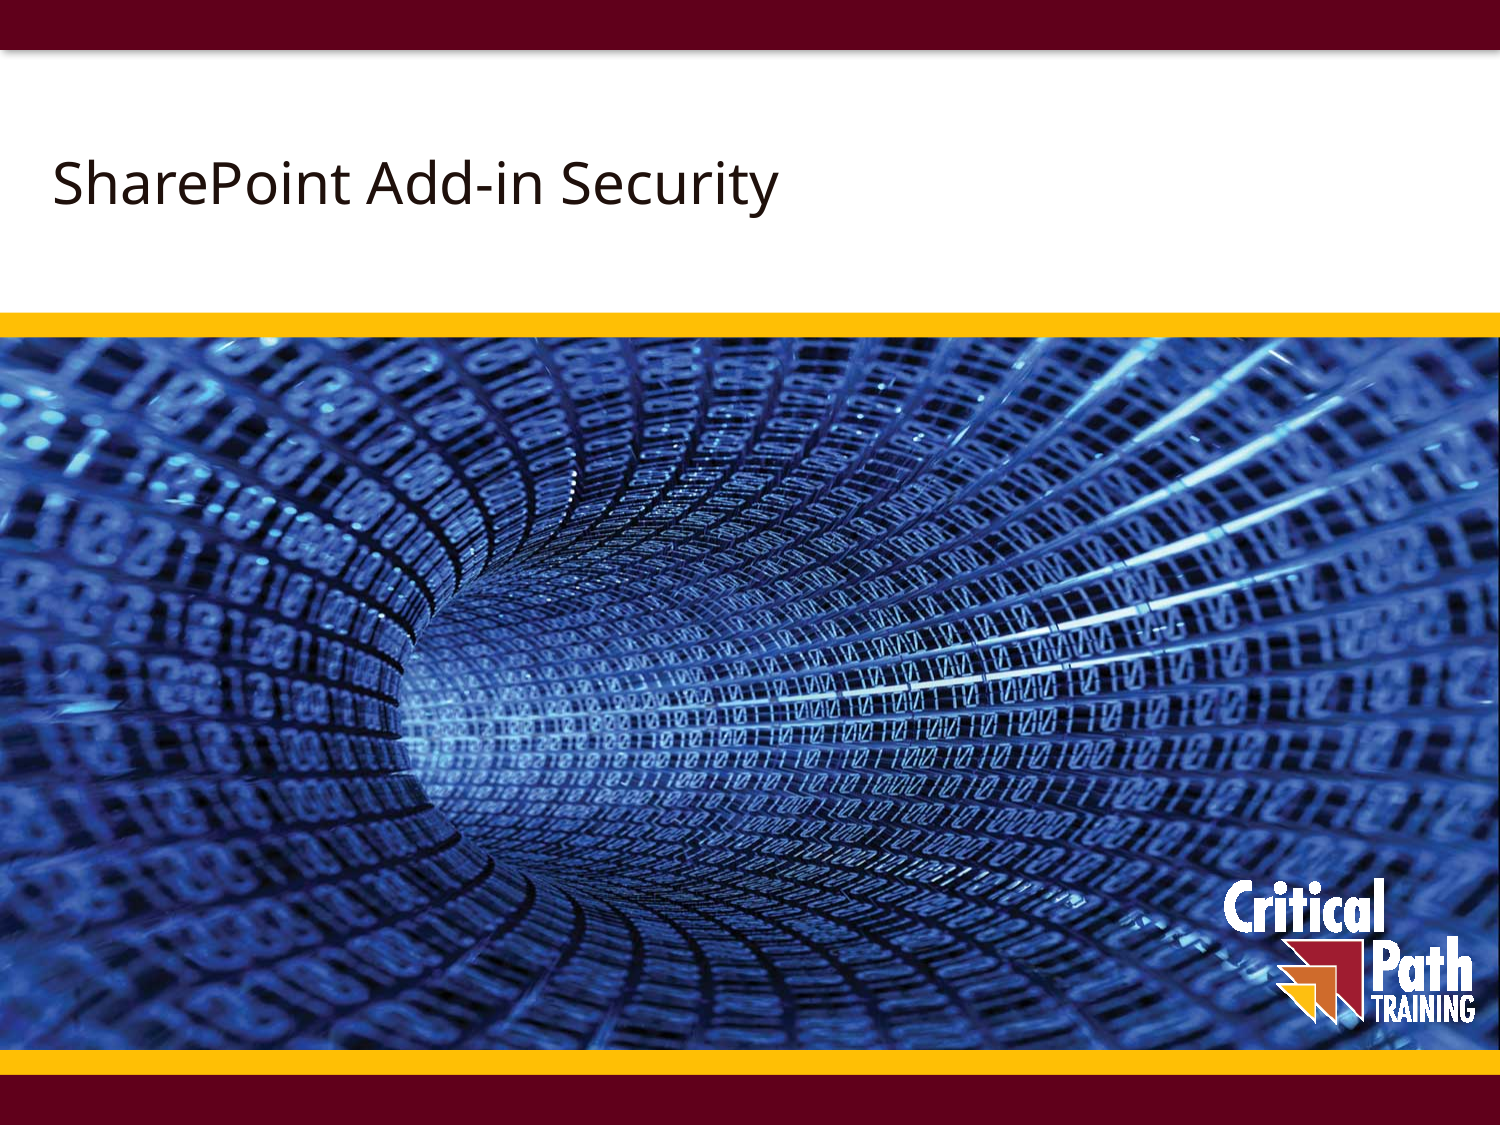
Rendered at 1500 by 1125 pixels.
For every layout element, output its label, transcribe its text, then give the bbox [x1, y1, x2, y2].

picture [0, 338, 1500, 1050]
title SharePoint Add-in Security [37, 112, 1475, 250]
